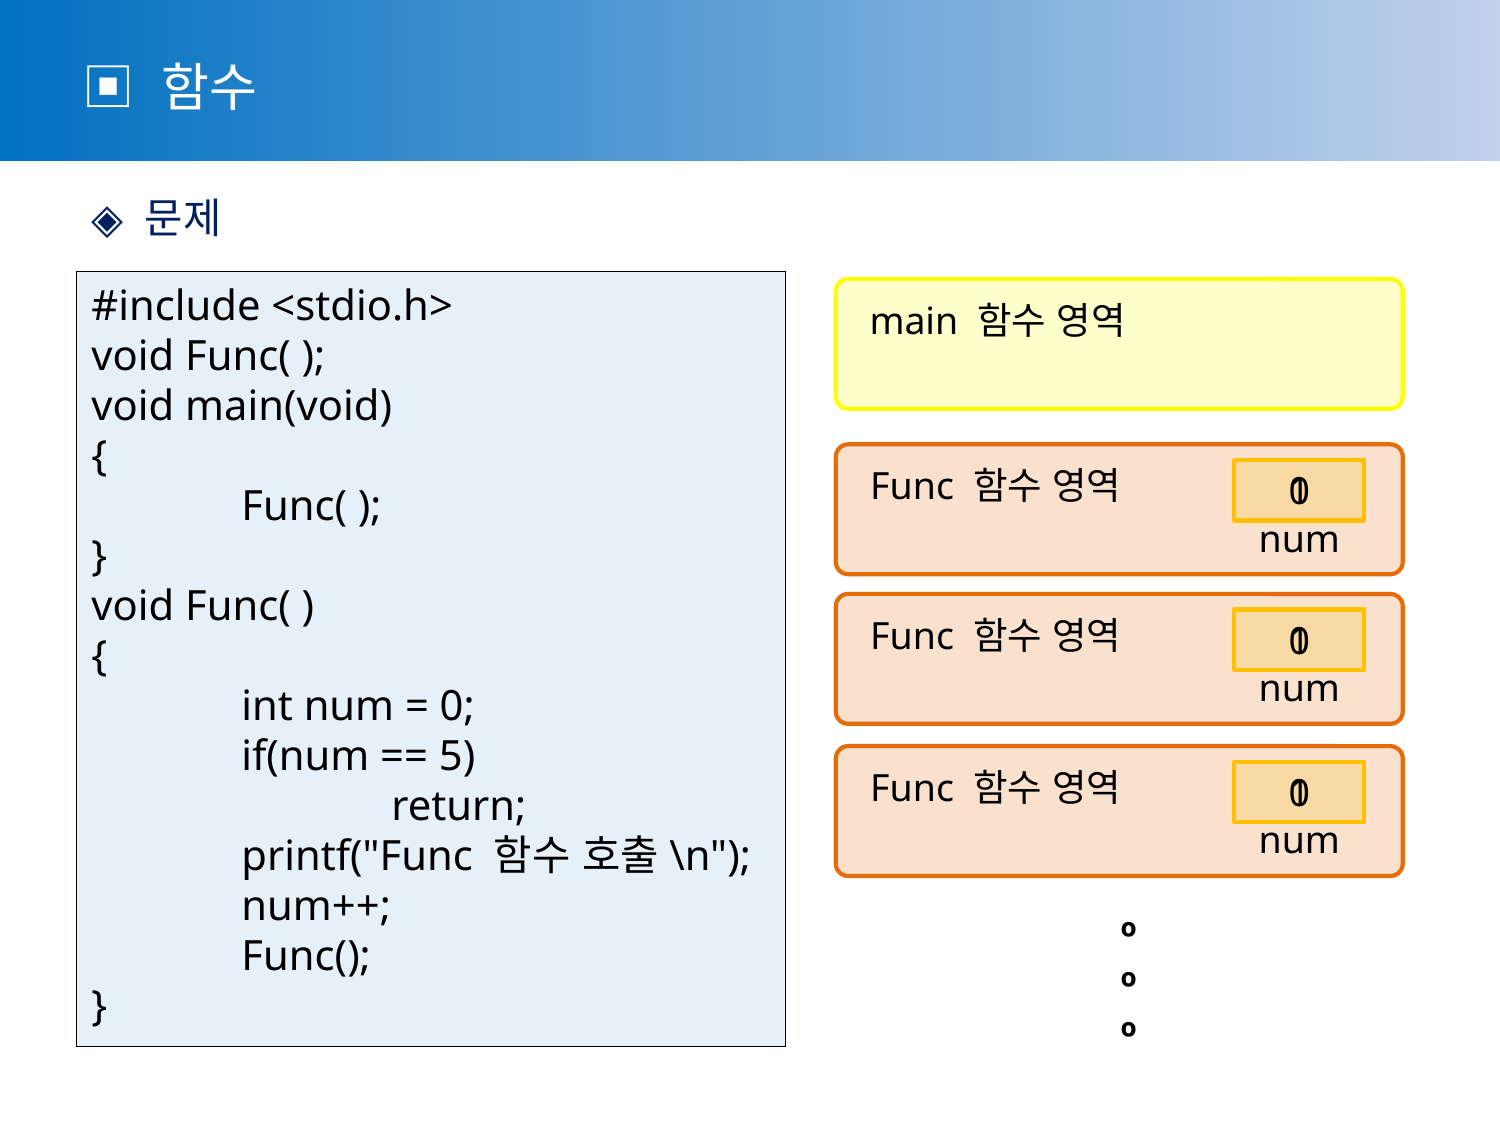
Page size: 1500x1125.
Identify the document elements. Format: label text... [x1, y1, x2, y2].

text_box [1233, 459, 1365, 569]
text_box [835, 278, 1404, 410]
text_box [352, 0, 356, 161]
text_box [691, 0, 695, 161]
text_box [1233, 609, 1365, 718]
text_box ◈ 문제 [67, 184, 1424, 250]
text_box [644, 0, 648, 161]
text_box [835, 745, 1404, 877]
text_box #include <stdio.h> void Func( ); void main(void) { Func( ); } void Func( ) { int num = 0; if(num == 5) return; printf("Func 함수 호출\n"); num++; Func(); } [76, 271, 786, 1047]
text_box ◈ 예제 [668, 0, 672, 161]
text_box º º º [1105, 903, 1152, 1069]
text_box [835, 444, 1404, 575]
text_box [835, 593, 1404, 725]
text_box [1233, 761, 1365, 870]
text_box [410, 0, 414, 161]
text_box ▣ 함수 [68, 47, 273, 125]
